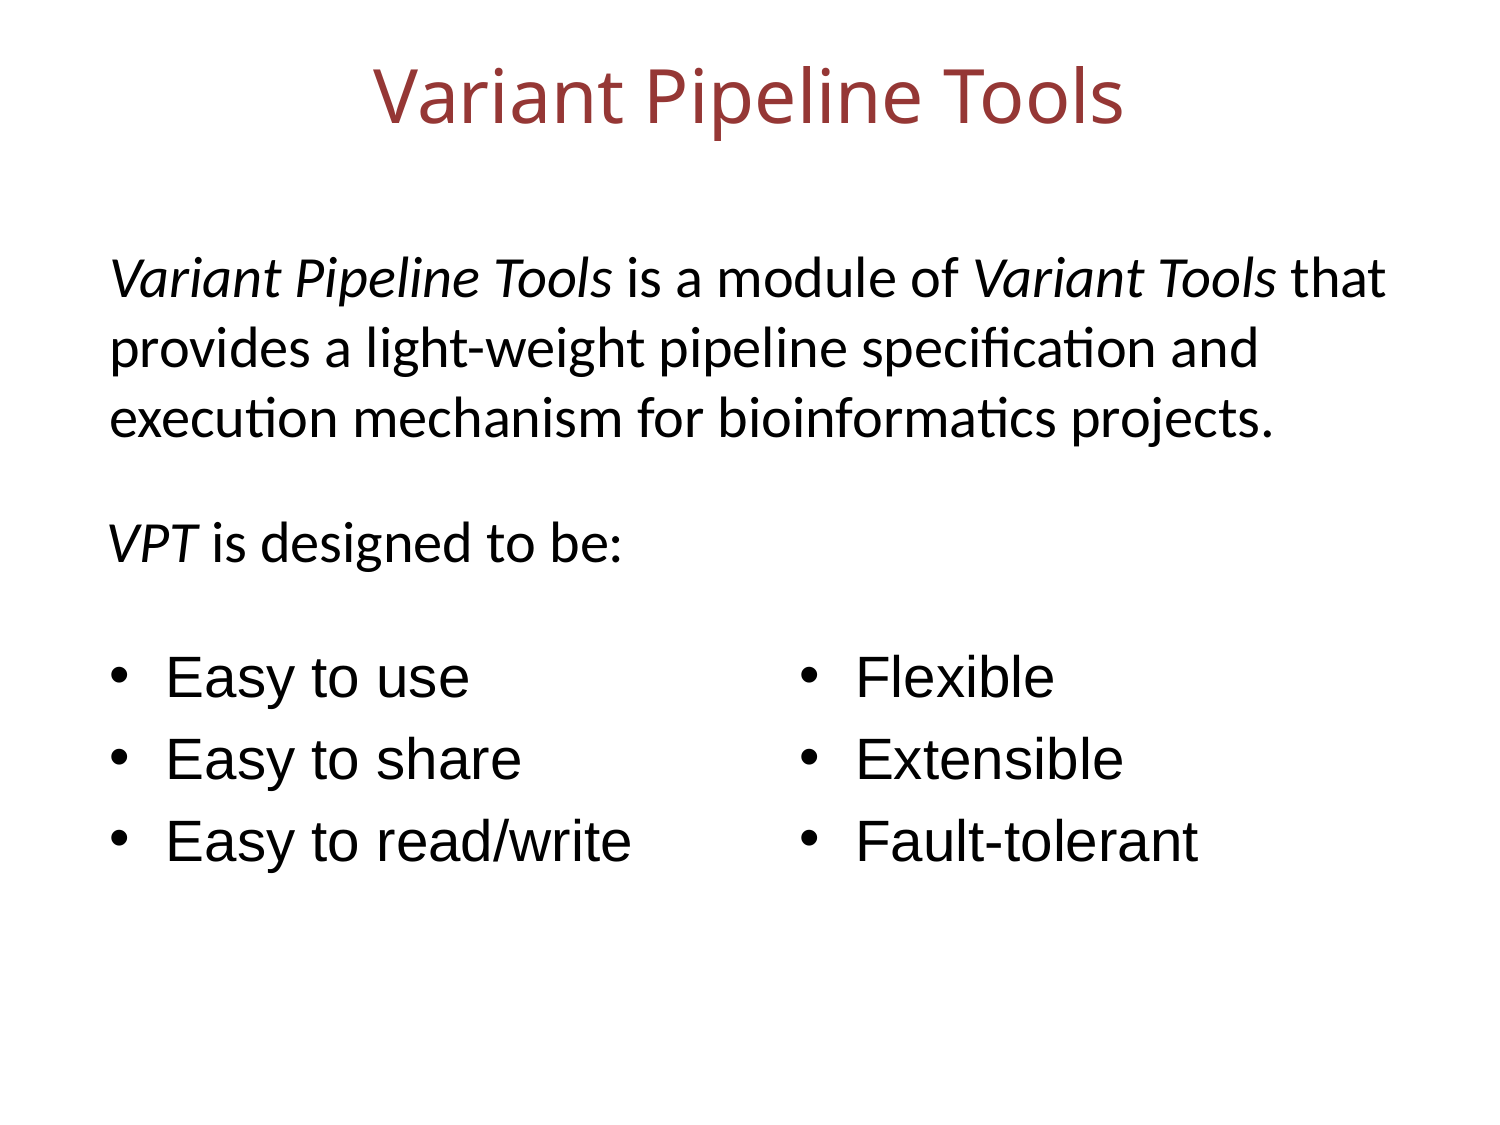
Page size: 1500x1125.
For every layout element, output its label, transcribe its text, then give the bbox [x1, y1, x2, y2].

text_box Flexible Extensible Fault-tolerant [784, 632, 1450, 1041]
text_box VPT is designed to be: [91, 497, 653, 582]
title Variant Pipeline Tools [0, 0, 1500, 188]
text_box Variant Pipeline Tools is a module of Variant Tools that provides a light-weight pipeline specification and execution mechanism for bioinformatics projects. [94, 231, 1421, 527]
list Easy to use Easy to share Easy to read/write [94, 632, 767, 931]
